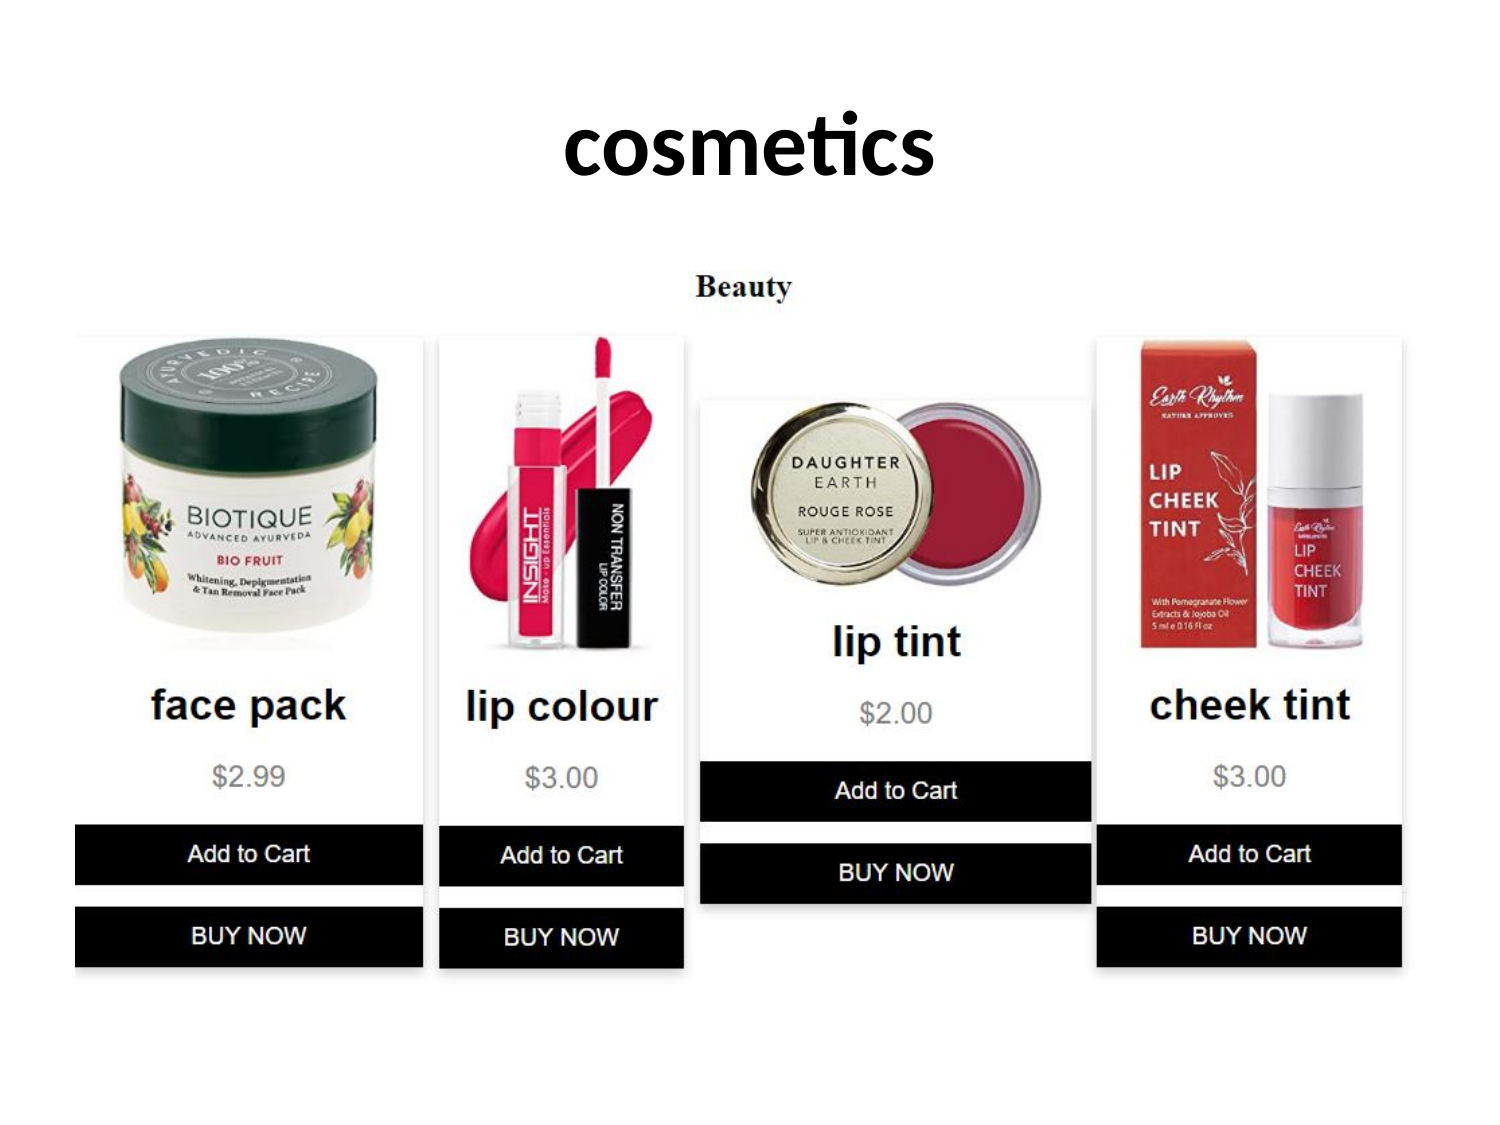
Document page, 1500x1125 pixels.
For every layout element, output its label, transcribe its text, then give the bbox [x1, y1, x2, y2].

title cosmetics [75, 45, 1425, 233]
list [74, 270, 1426, 997]
